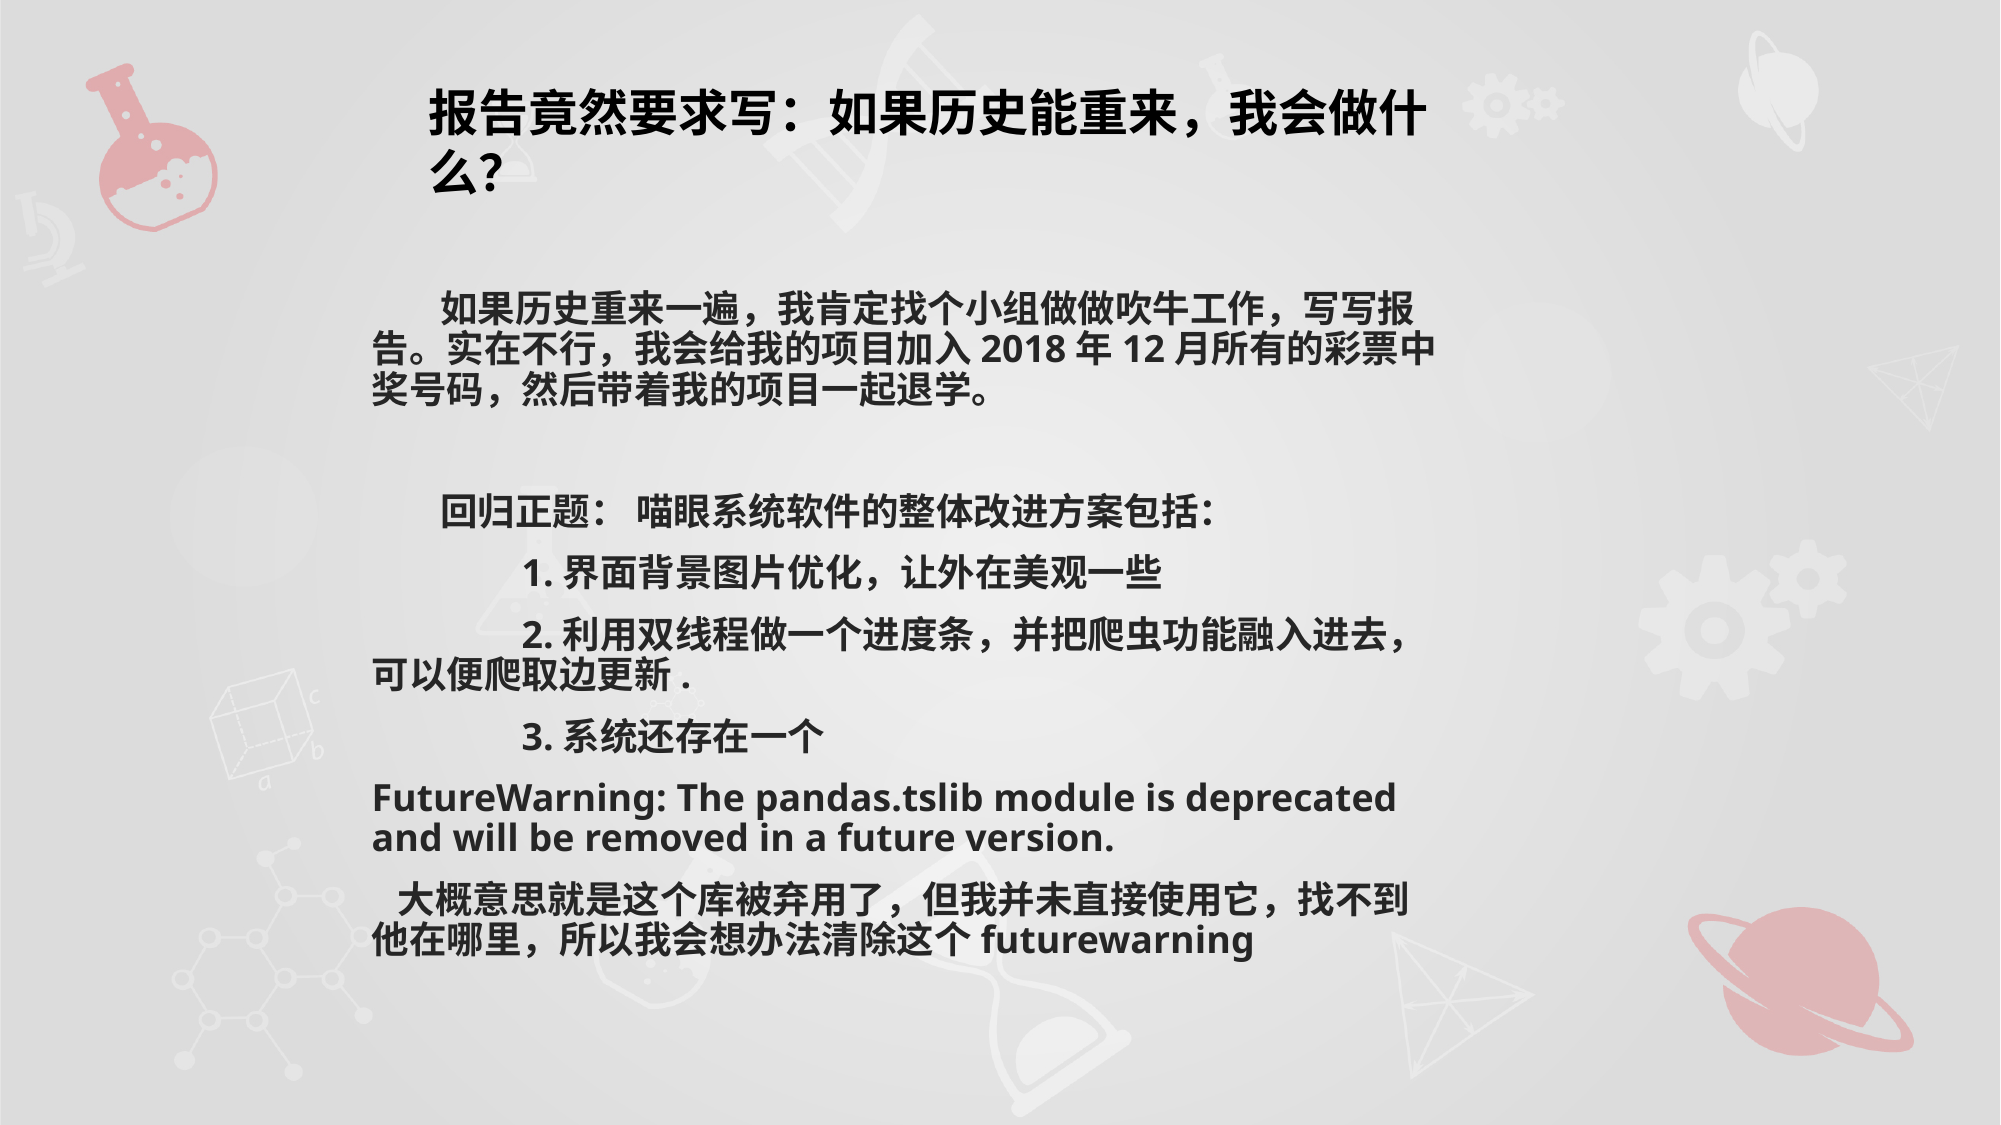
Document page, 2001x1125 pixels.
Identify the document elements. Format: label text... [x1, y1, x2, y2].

picture [0, 0, 2001, 1125]
text_box 报告竟然要求写：如果历史能重来，我会做什么？ [413, 74, 1458, 209]
list 如果历史重来一遍，我肯定找个小组做做吹牛工作，写写报告。实在不行，我会给我的项目加入2018年12月所有的彩票中奖号码，然后带着我的项目一起退学。 回归正题： 喵眼系统软件的整体改进方案包括： 1.界面背景图片优化，让外在美观一些 2.利用双线程做一个进度条，并把爬虫功能融入进去，可以便爬取边更新. 3.系统还存在一个 FutureWarning: The pandas.tslib module is deprecated and will be removed in a future version. 大概意思就是这个库被弃用了，但我并未直接使用它，找不到他在哪里，所以我会想办法清除这个futurewarning [356, 278, 1458, 973]
